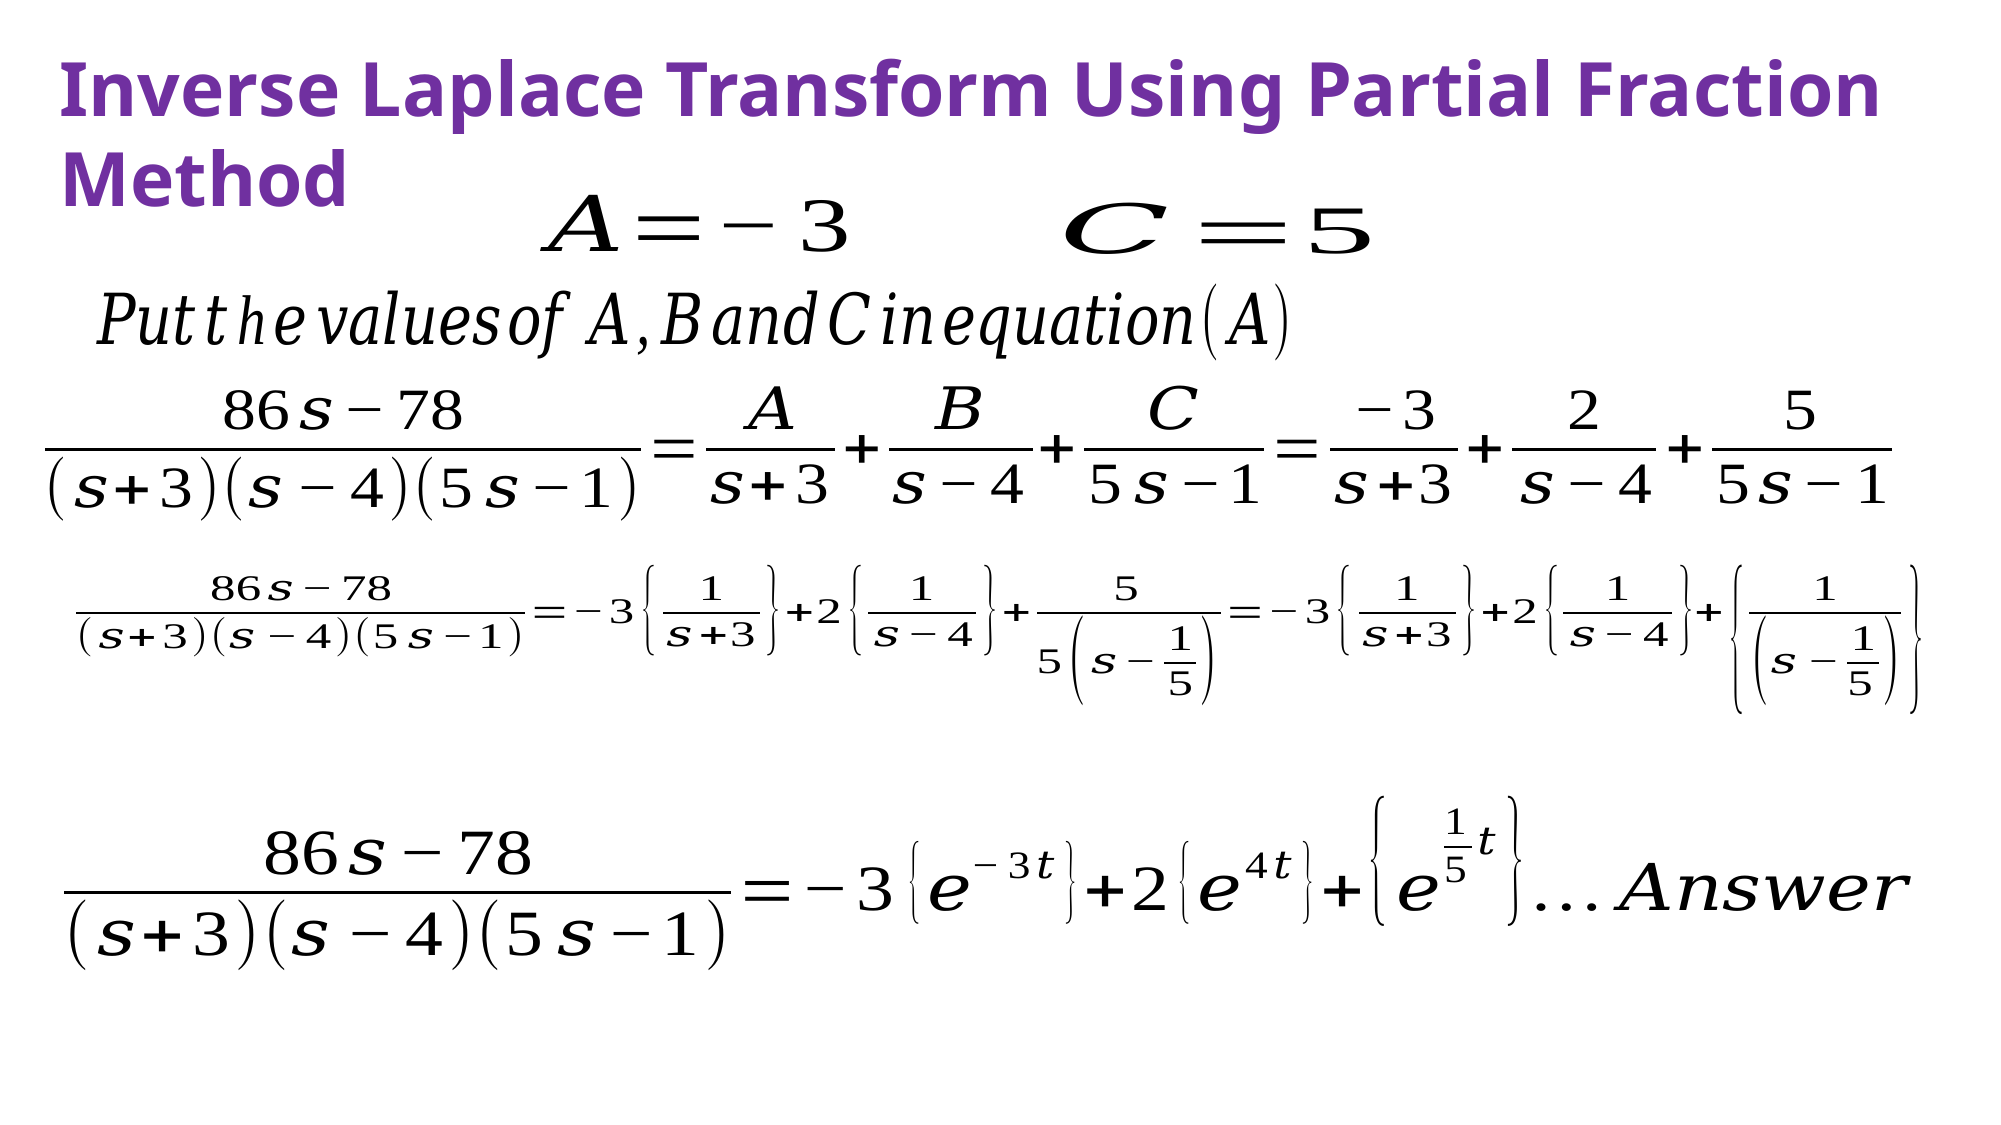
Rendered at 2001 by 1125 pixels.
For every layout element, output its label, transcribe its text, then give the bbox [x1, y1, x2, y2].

text_box Inverse Laplace Transform Using Partial Fraction Method [59, 41, 1941, 222]
